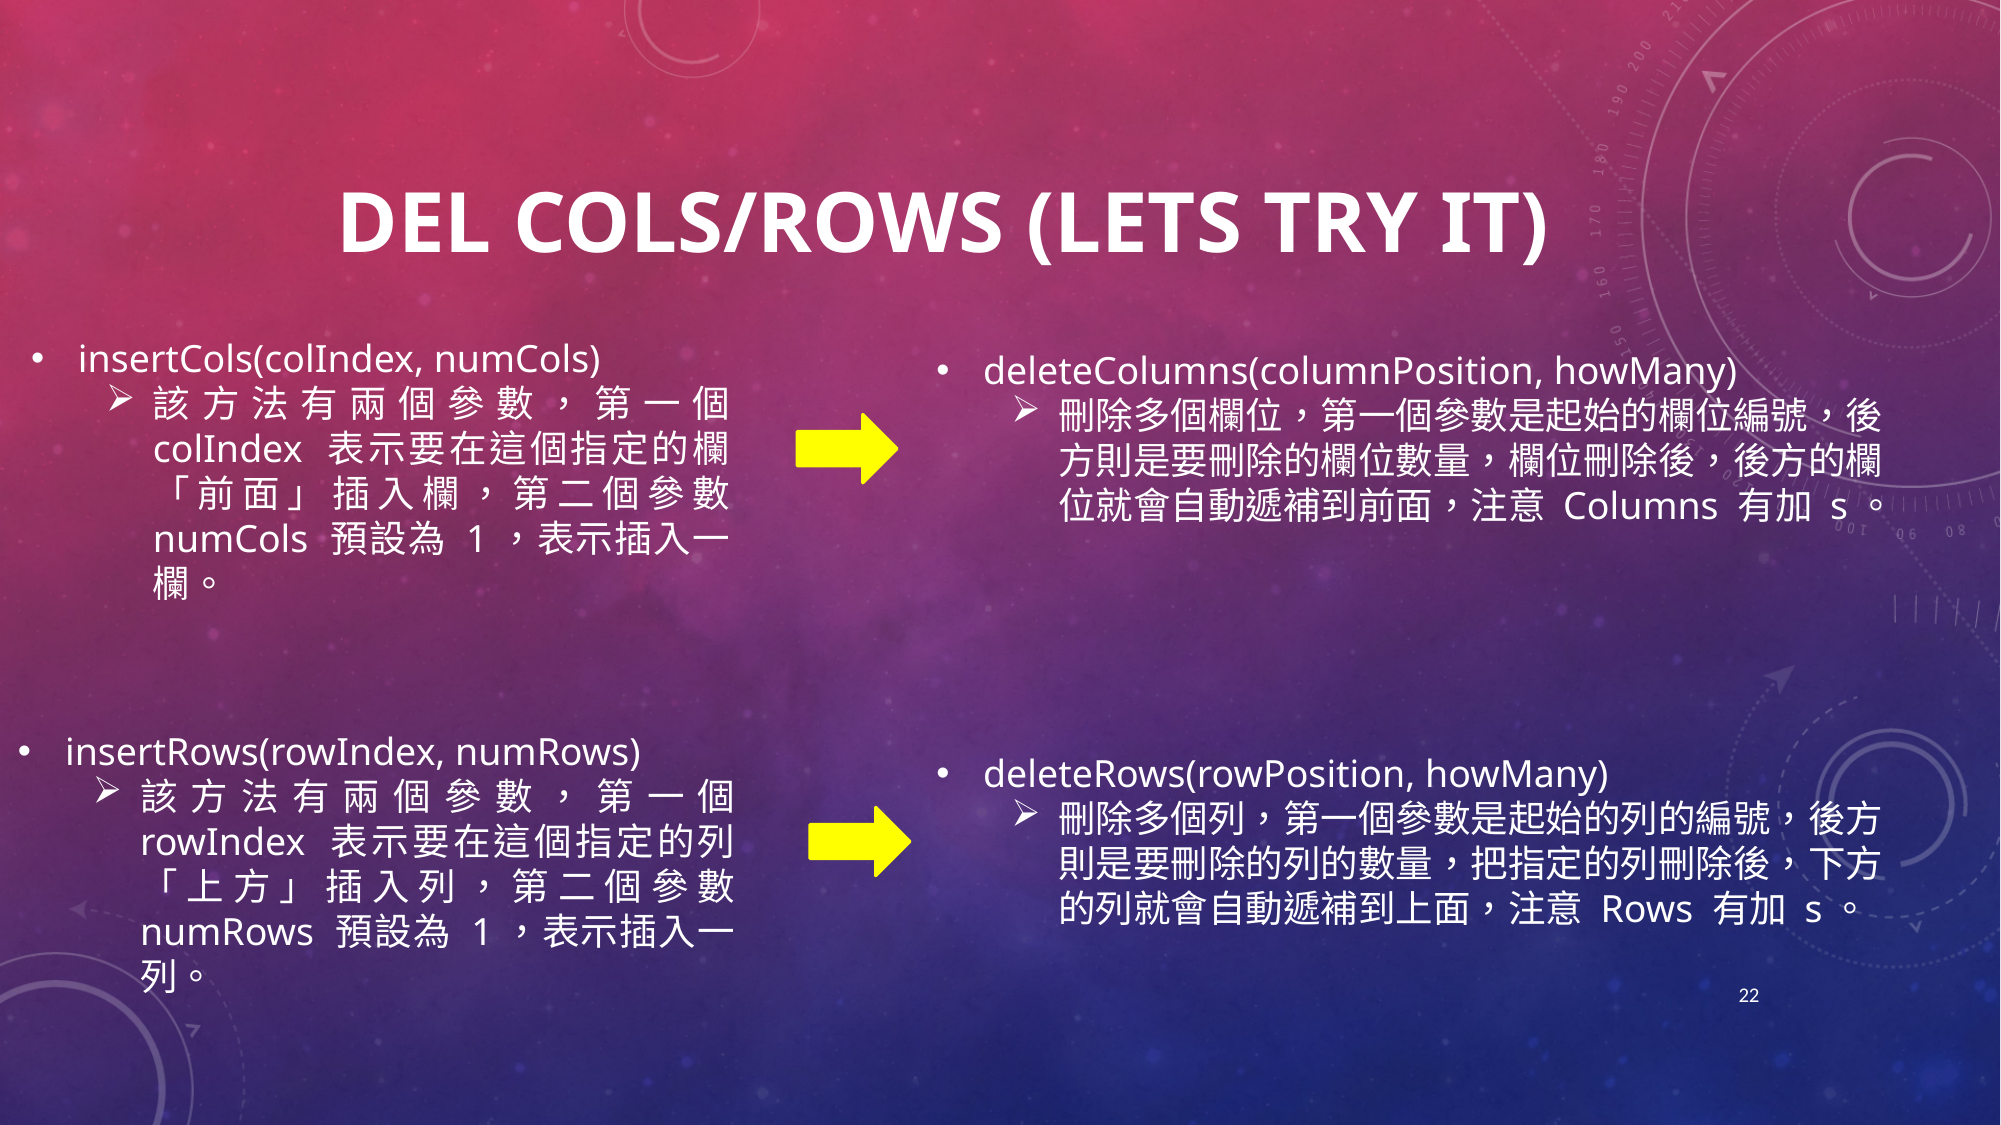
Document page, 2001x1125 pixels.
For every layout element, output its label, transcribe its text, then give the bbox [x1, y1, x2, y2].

slide_number 22 [1684, 963, 1775, 1025]
text_box insertRows(rowIndex, numRows) 該方法有兩個參數，第一個 rowIndex 表示要在這個指定的列「上方」插入列，第二個參數 numRows 預設為 1，表示插入一列。 [3, 720, 751, 1005]
title Del cols/rows (Lets try it) [112, 99, 1775, 339]
picture [0, 0, 2001, 1125]
text_box deleteRows(rowPosition, howMany) 刪除多個列，第一個參數是起始的列的編號，後方則是要刪除的列的數量，把指定的列刪除後，下方的列就會自動遞補到上面，注意 Rows 有加 s。 [921, 742, 1922, 938]
text_box [808, 805, 912, 878]
text_box [795, 412, 899, 485]
text_box insertCols(colIndex, numCols) 該方法有兩個參數，第一個 colIndex 表示要在這個指定的欄「前面」插入欄，第二個參數 numCols 預設為 1，表示插入一欄。 [16, 327, 745, 613]
text_box deleteColumns(columnPosition, howMany) 刪除多個欄位，第一個參數是起始的欄位編號，後方則是要刪除的欄位數量，欄位刪除後，後方的欄位就會自動遞補到前面，注意 Columns 有加 s。 [921, 339, 1922, 534]
